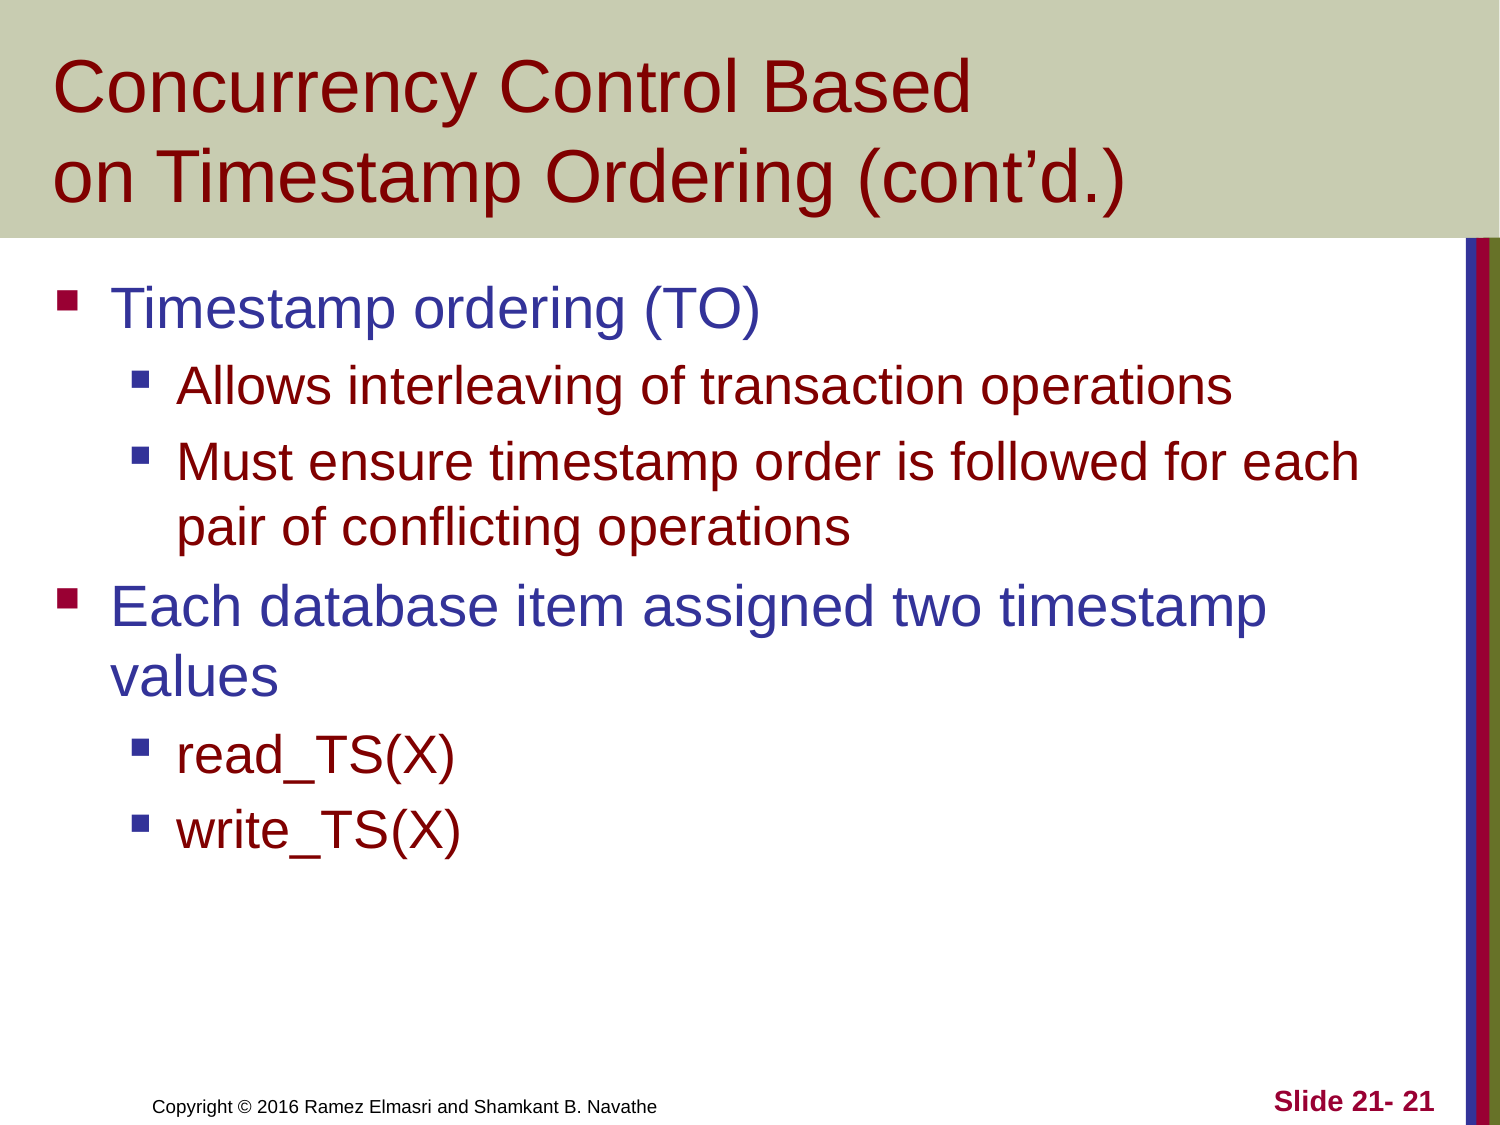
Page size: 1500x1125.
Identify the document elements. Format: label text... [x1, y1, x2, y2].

slide_number Slide 21- 21 [1137, 1049, 1451, 1125]
title Concurrency Control Based on Timestamp Ordering (cont’d.) [37, 49, 1288, 225]
list Timestamp ordering (TO) Allows interleaving of transaction operations Must ensure timestamp order is followed for each pair of conflicting operations Each database item assigned two timestamp values read_TS(X) write_TS(X) [39, 262, 1400, 1013]
